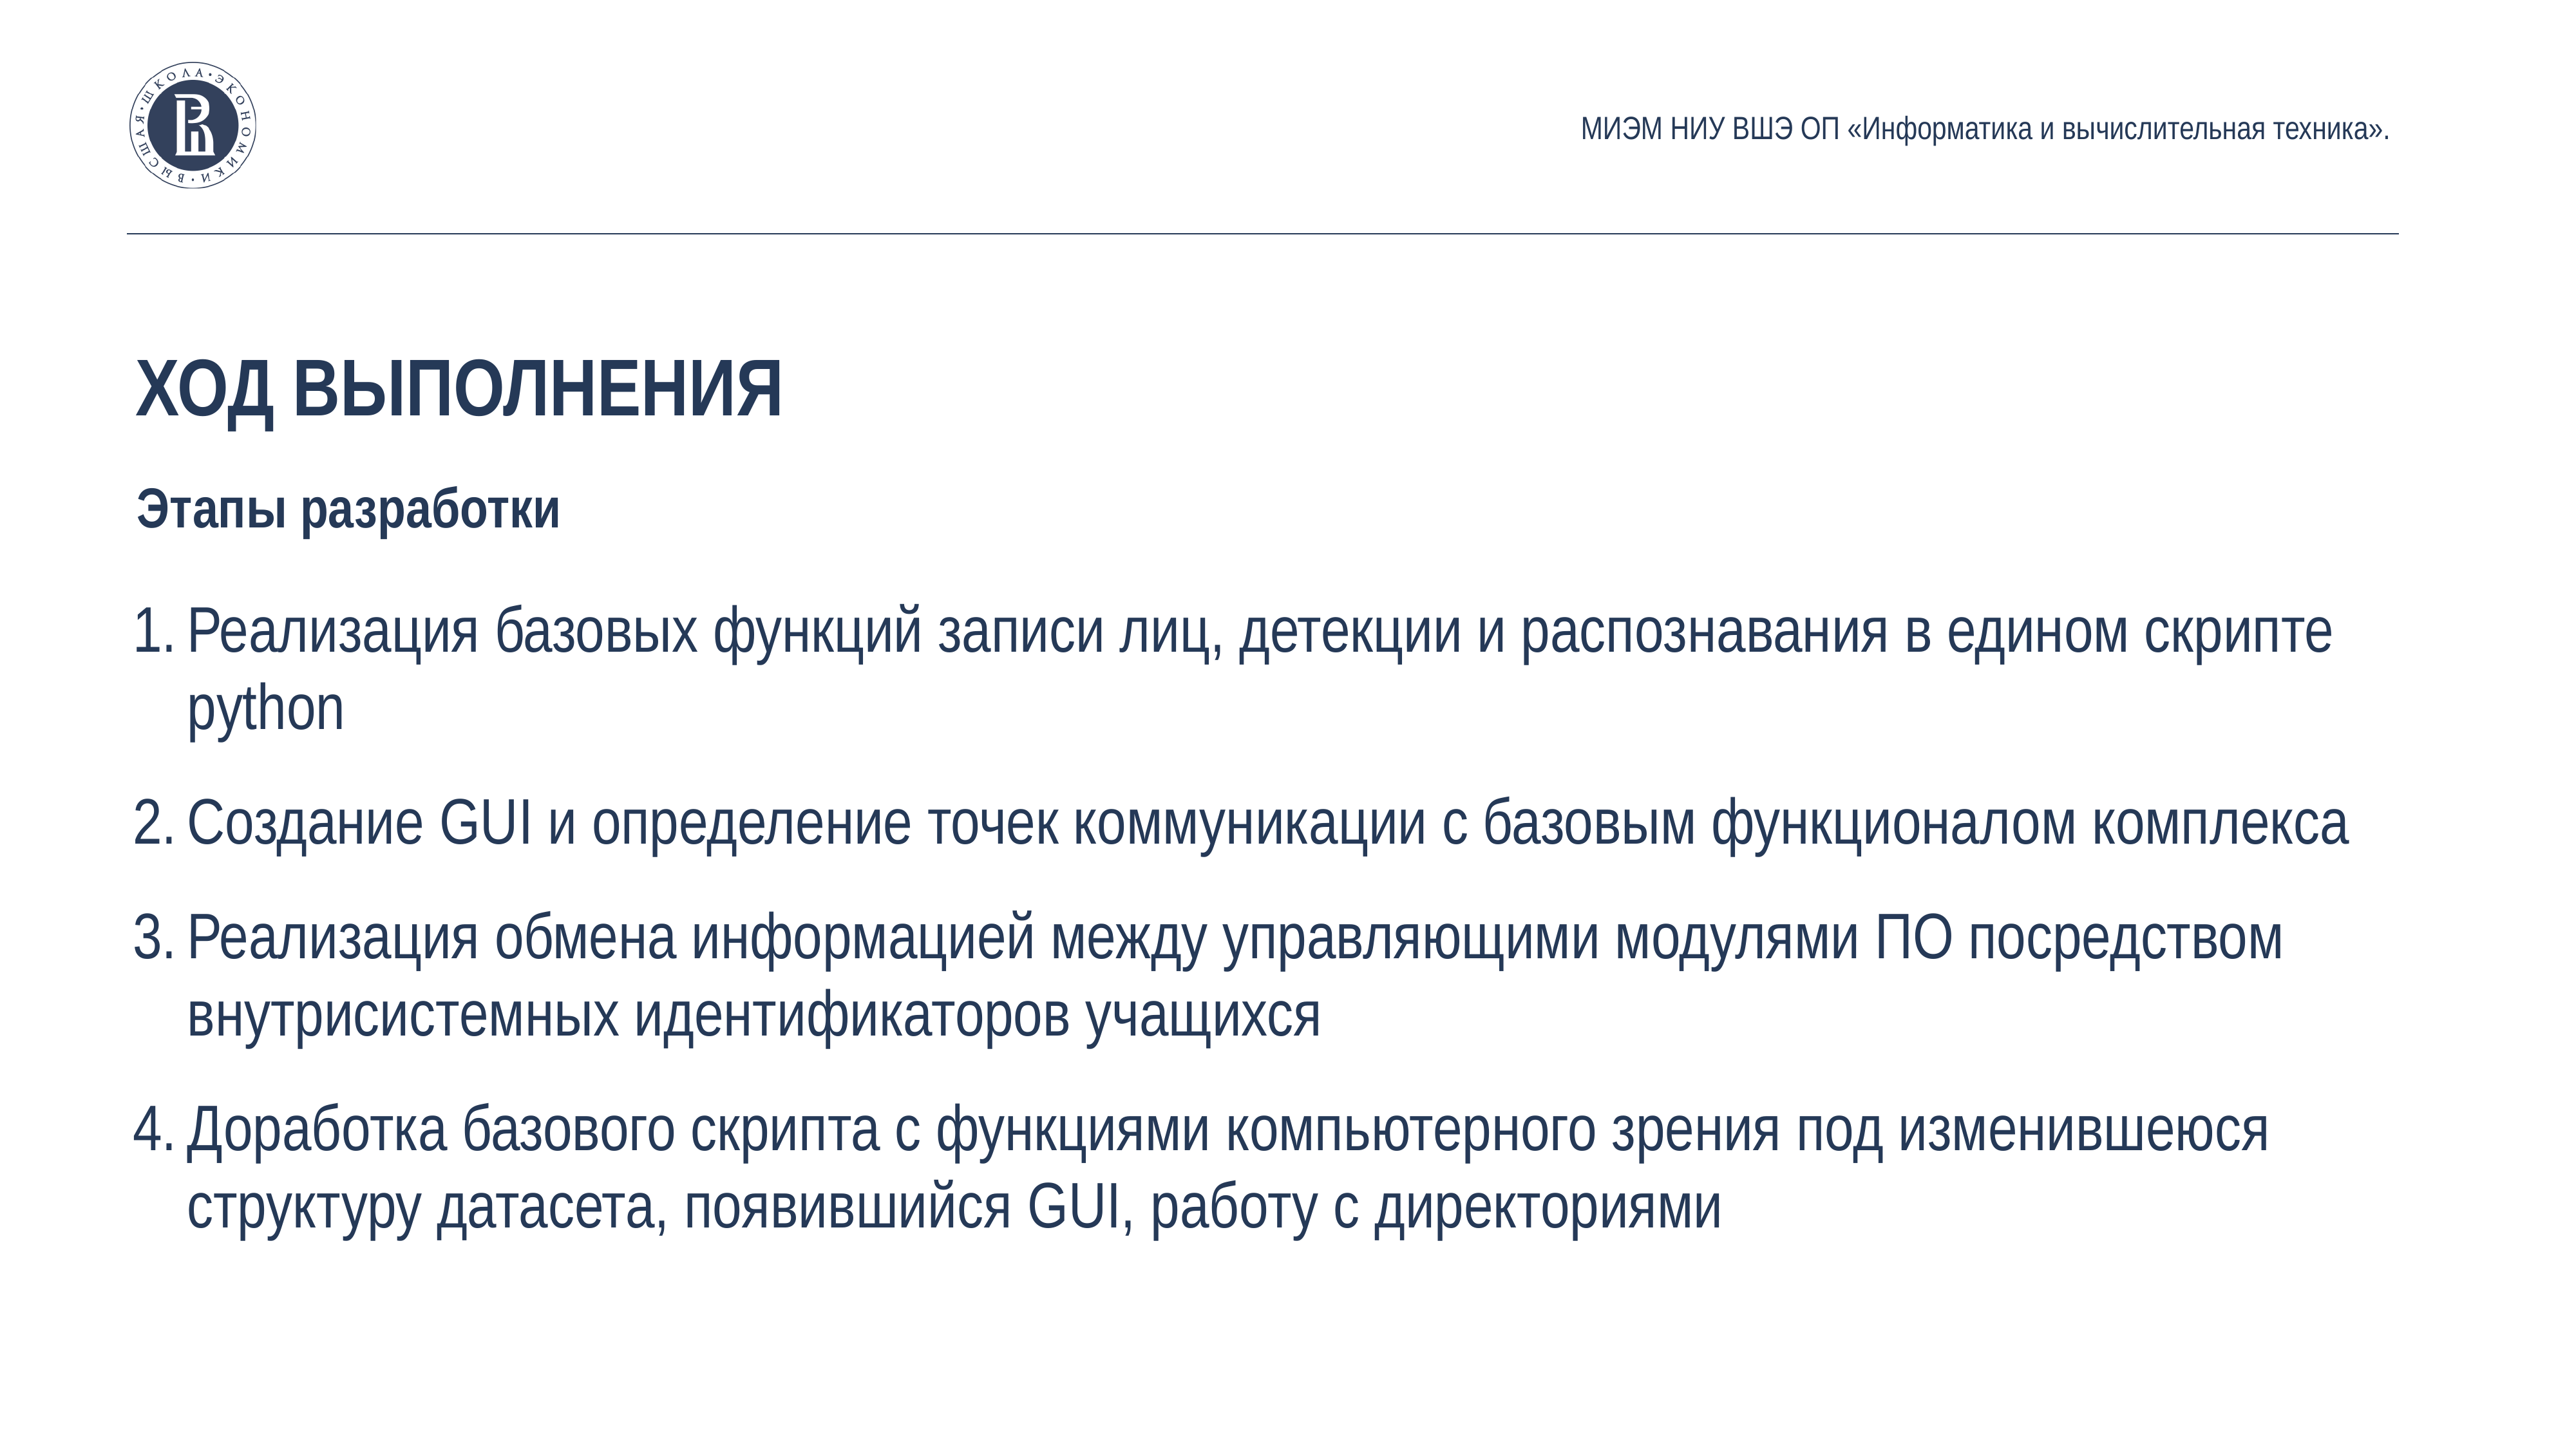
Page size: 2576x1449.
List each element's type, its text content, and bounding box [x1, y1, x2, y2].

text_box МИЭМ НИУ ВШЭ ОП «Информатика и вычислительная техника». [1198, 100, 2399, 154]
picture [129, 62, 256, 189]
text_box Реализация базовых функций записи лиц, детекции и распознавания в едином скрипте python Создание GUI и определение точек коммуникации с базовым функционалом комплекса Реализация обмена информацией между управляющими модулями ПО посредством внутрисистемных идентификаторов учащихся Доработка базового скрипта с функциями компьютерного зрения под изменившеюся структуру датасета, появившийся GUI, работу с директориями [125, 580, 2398, 1092]
text_box Этапы разработки [129, 406, 1828, 547]
text_box Ход выполнения [128, 314, 1826, 559]
